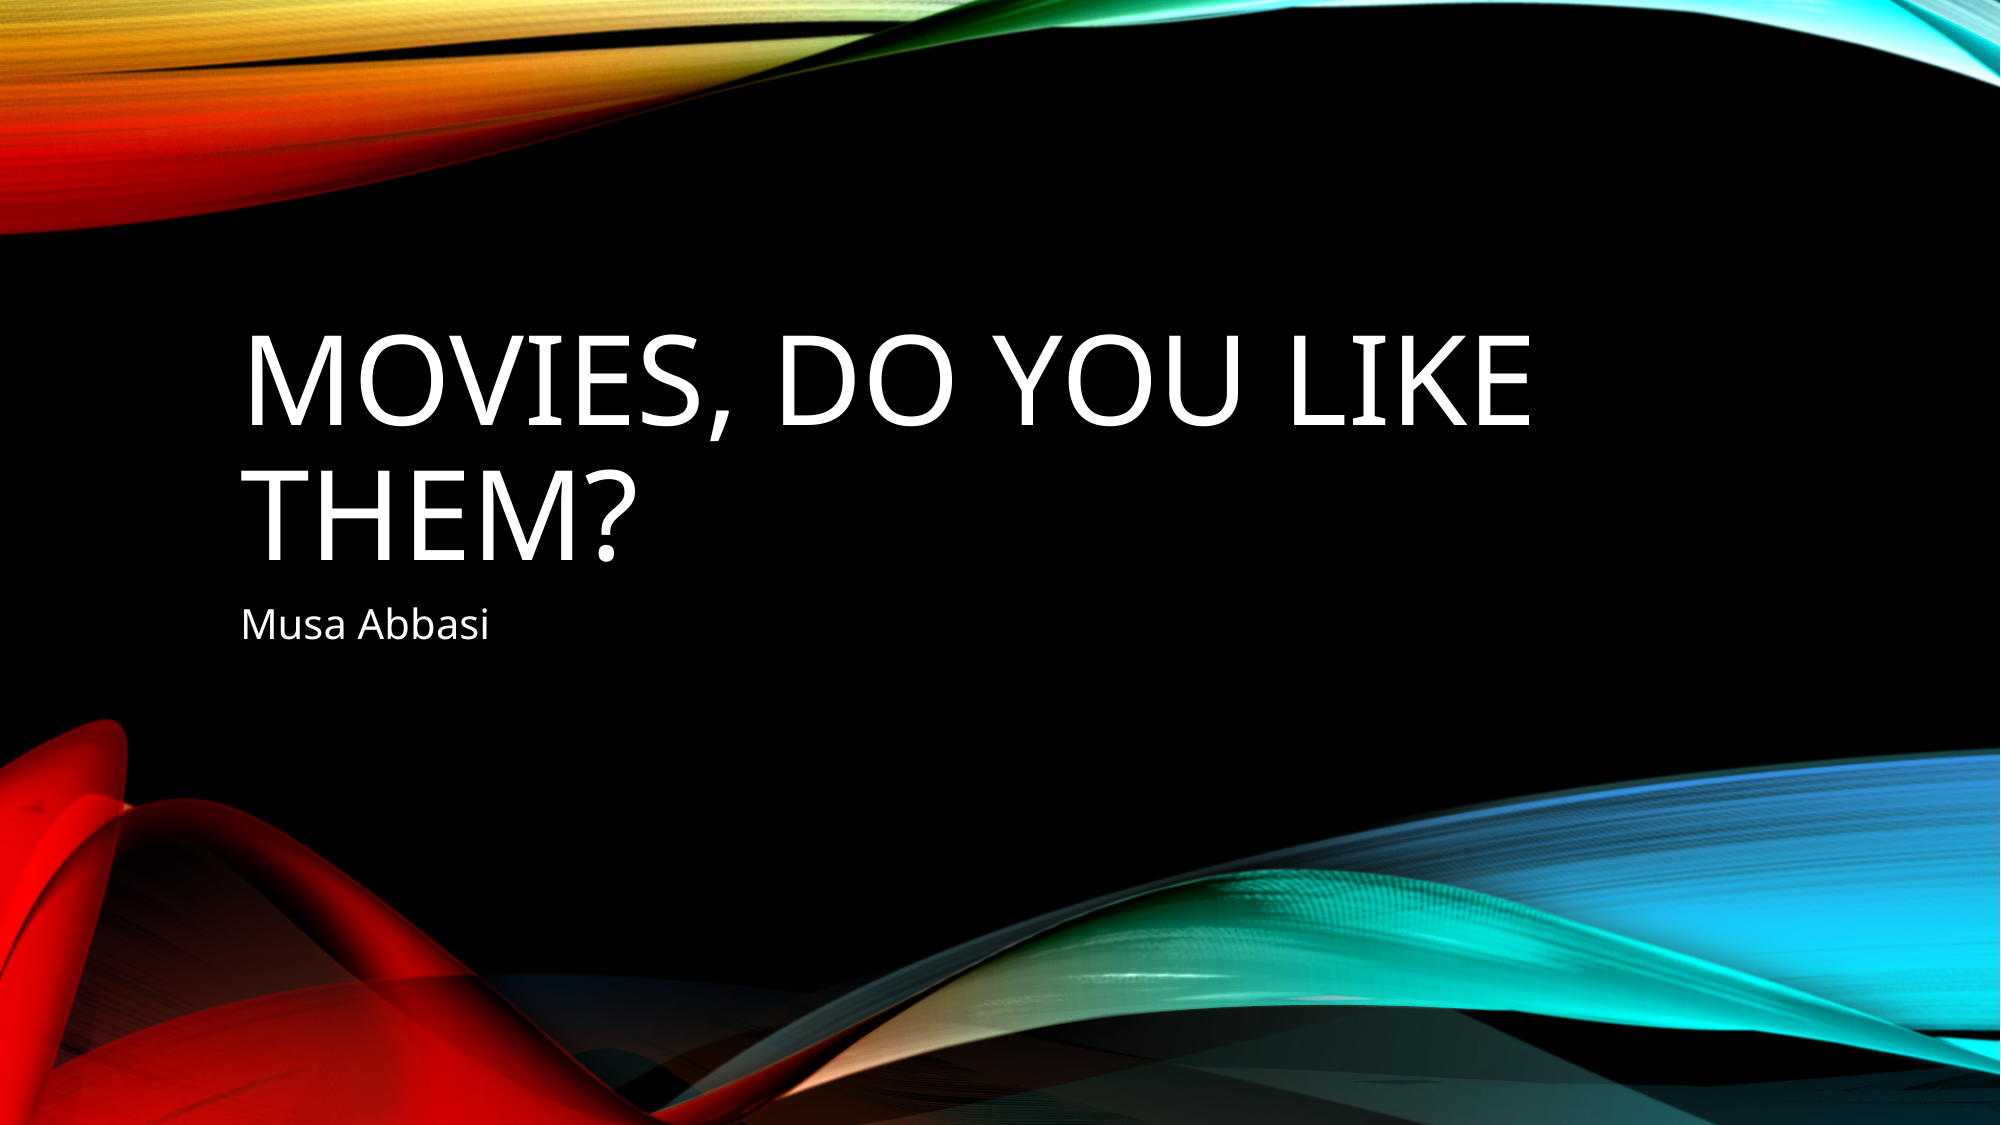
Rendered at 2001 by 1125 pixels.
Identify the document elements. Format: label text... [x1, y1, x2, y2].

title Movies, do you like them? [225, 295, 1775, 595]
picture [0, 0, 2000, 237]
subtitle Musa Abbasi [225, 595, 1775, 709]
picture [0, 717, 2000, 1125]
